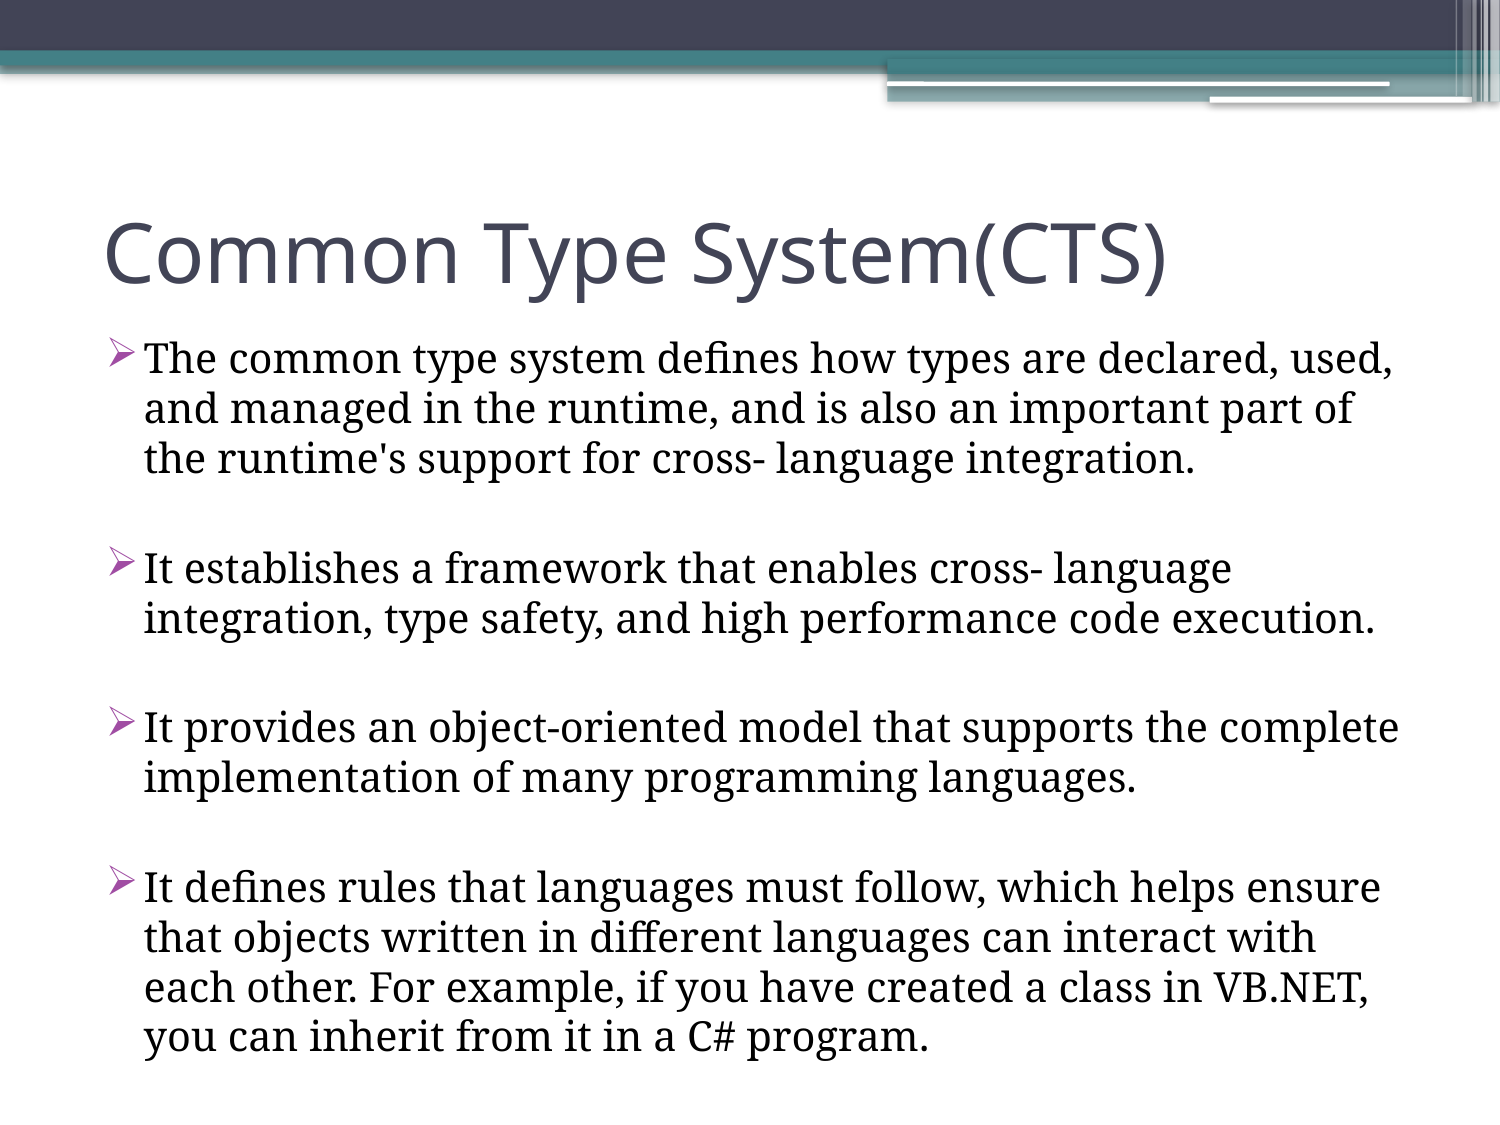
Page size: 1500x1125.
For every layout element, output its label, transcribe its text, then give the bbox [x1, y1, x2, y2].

list The common type system defines how types are declared, used, and managed in the runtime, and is also an important part of the runtime's support for cross- language integration. It establishes a framework that enables cross- language integration, type safety, and high performance code execution. It provides an object-oriented model that supports the complete implementation of many programming languages. It defines rules that languages must follow, which helps ensure that objects written in different languages can interact with each other. For example, if you have created a class in VB.NET, you can inherit from it in a C# program. [75, 324, 1425, 1081]
title Common Type System(CTS) [87, 162, 1438, 338]
